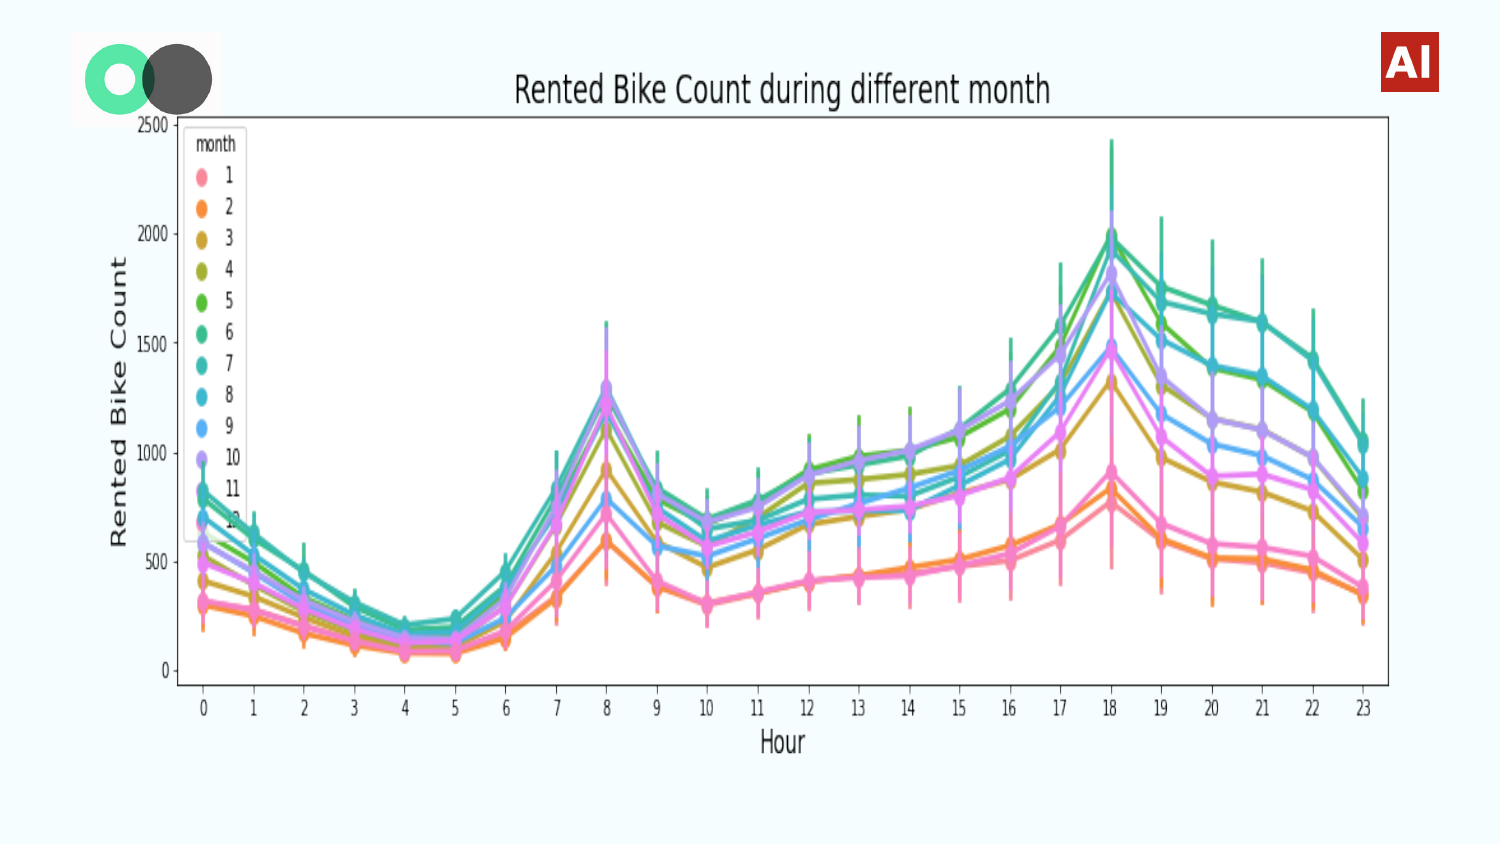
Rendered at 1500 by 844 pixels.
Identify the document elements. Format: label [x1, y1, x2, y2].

picture [1381, 32, 1439, 92]
picture [70, 32, 221, 127]
list [102, 58, 1398, 775]
